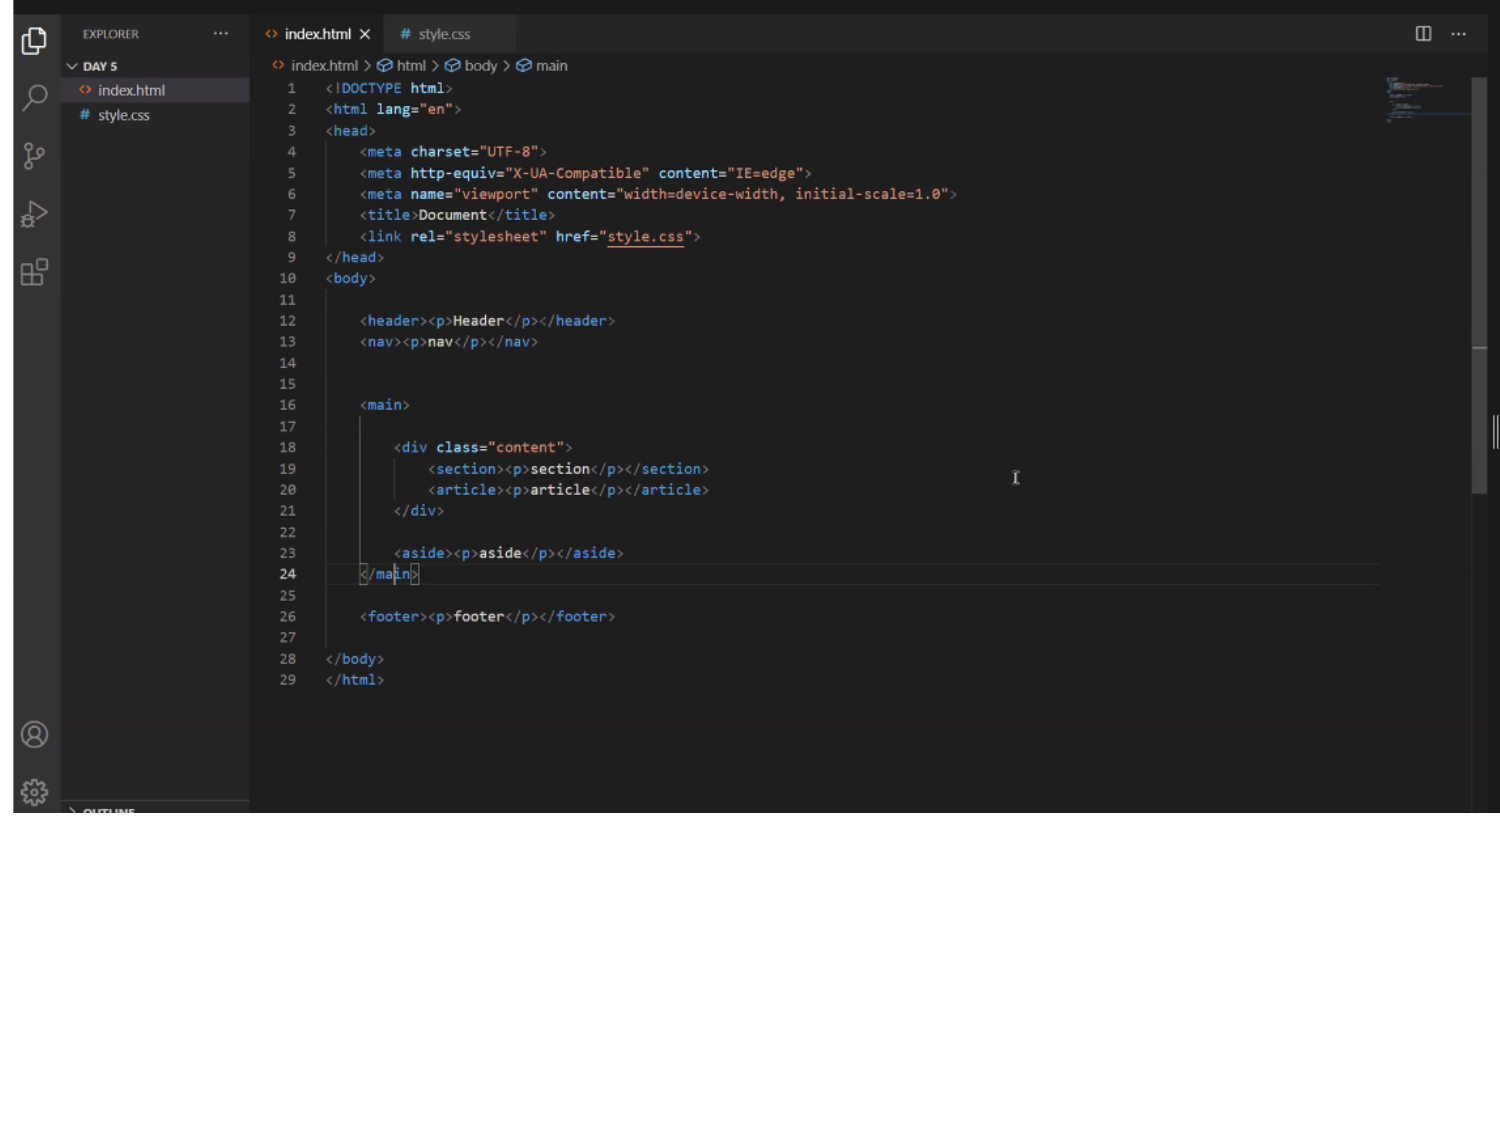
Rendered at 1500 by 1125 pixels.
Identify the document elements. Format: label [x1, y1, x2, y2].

picture [13, 0, 1500, 813]
